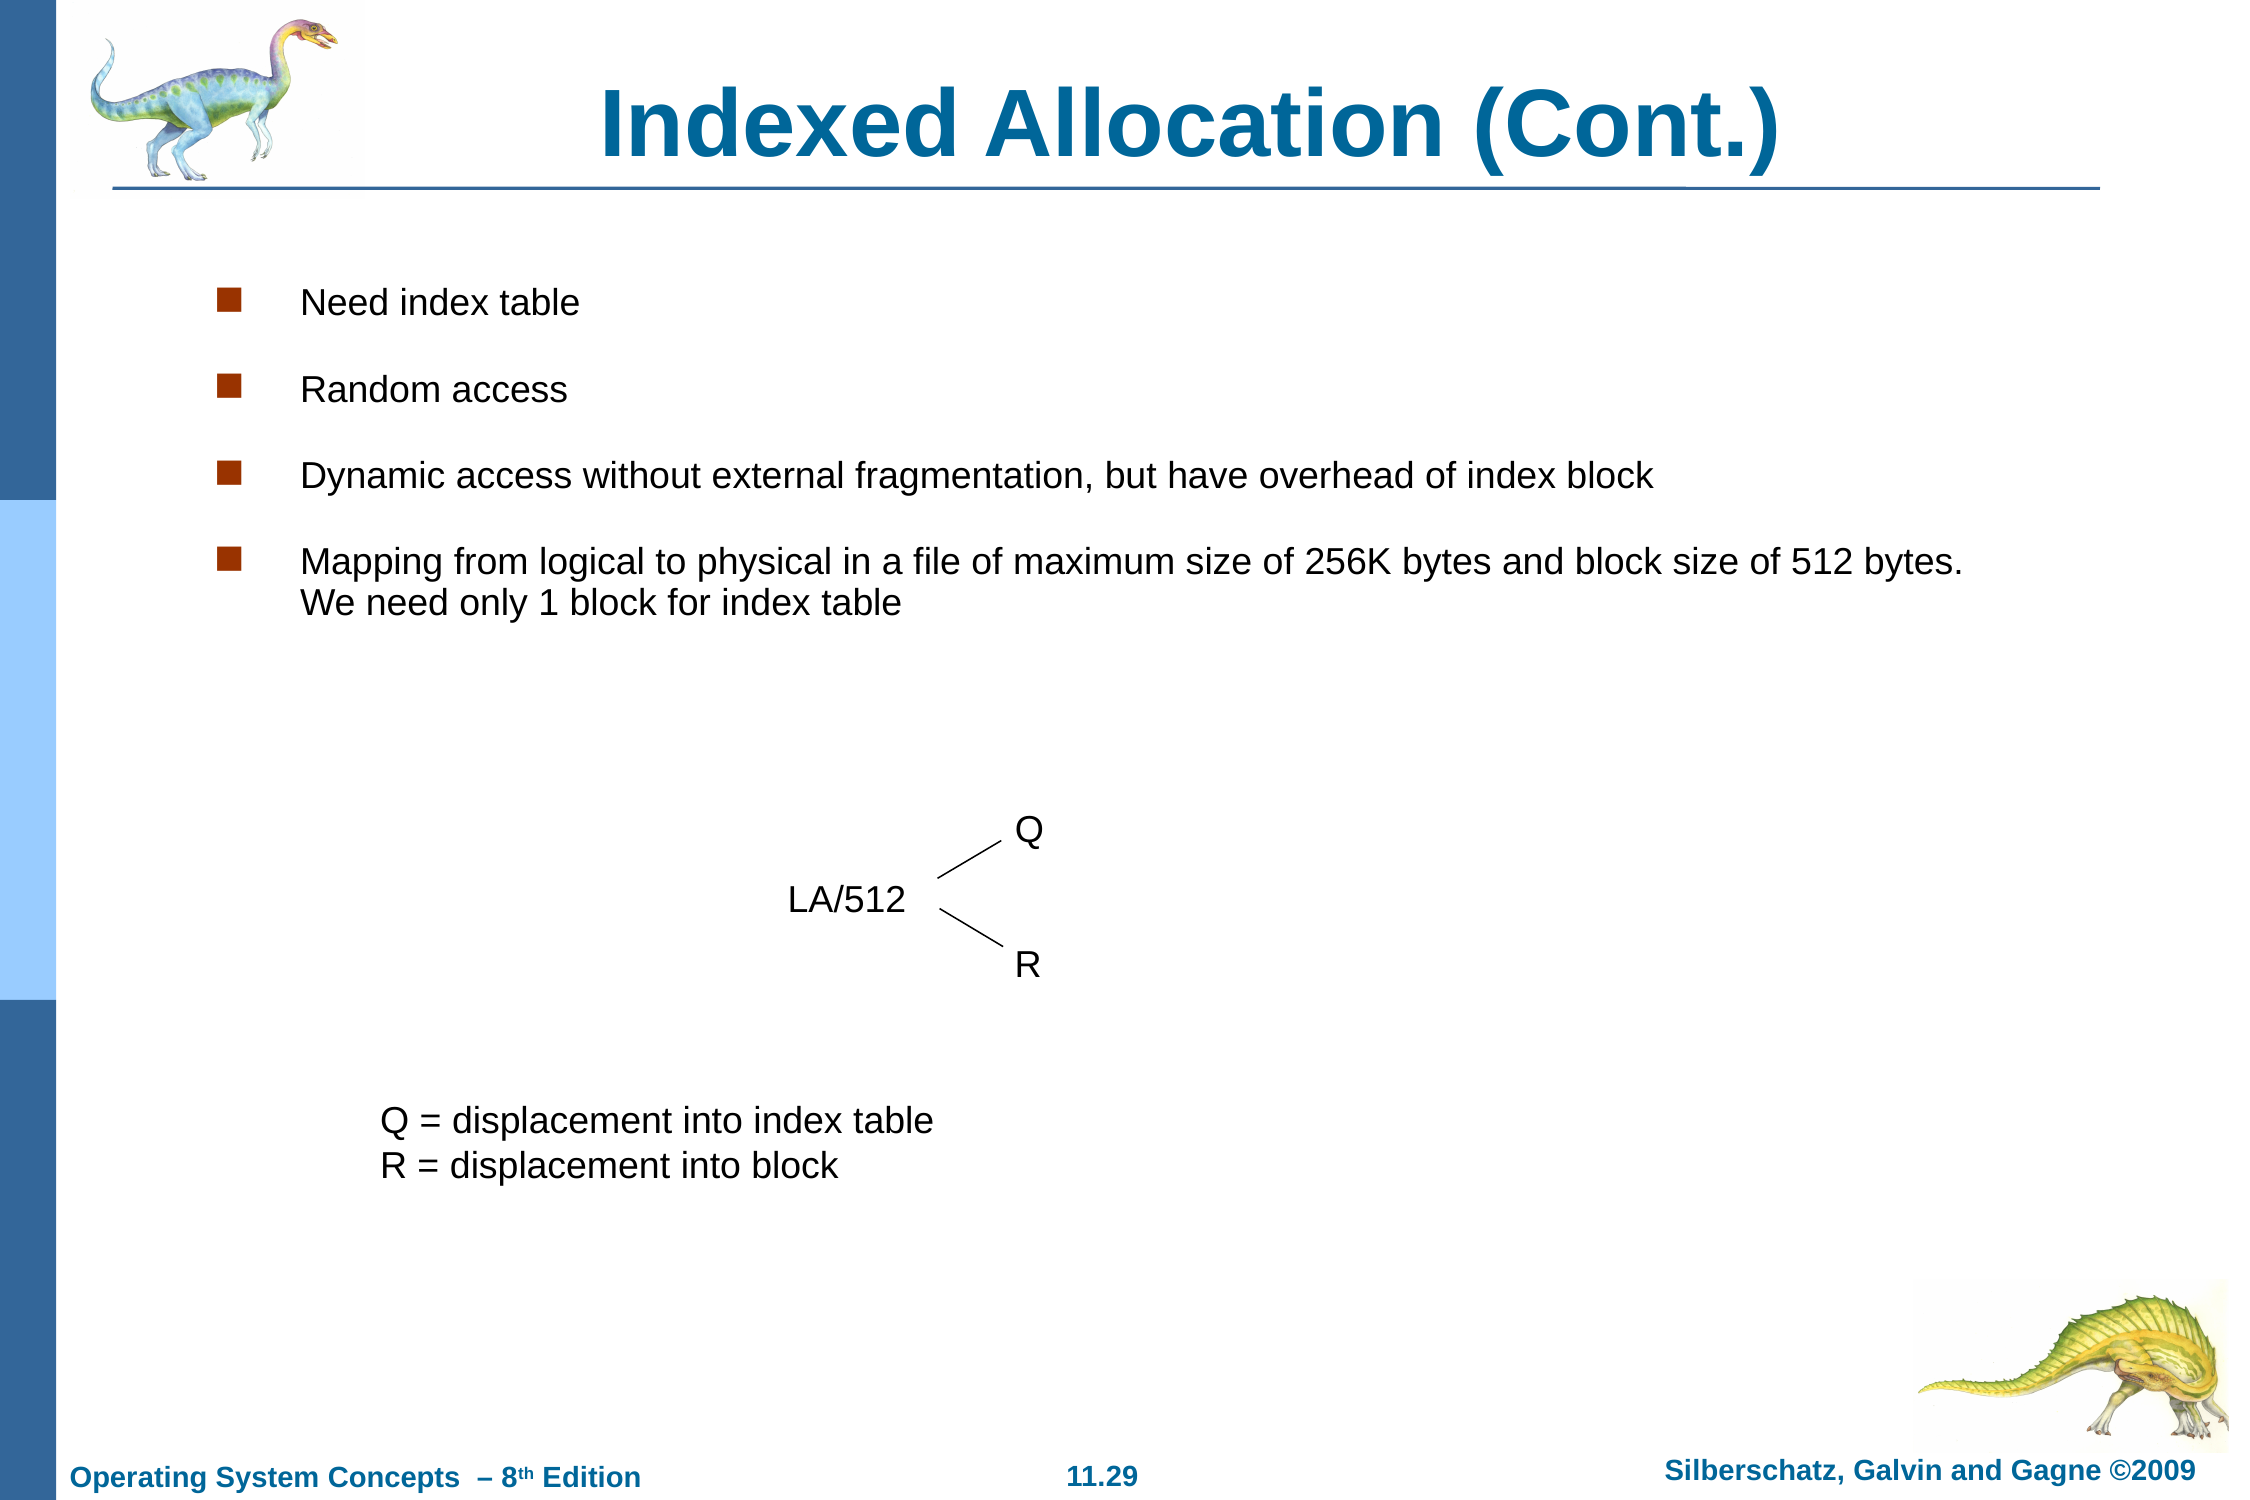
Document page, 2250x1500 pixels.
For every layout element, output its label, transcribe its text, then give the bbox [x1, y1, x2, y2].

picture [70, 0, 365, 199]
text_box Q [993, 794, 1066, 862]
text_box Q = displacement into index table R = displacement into block [358, 1085, 2089, 1268]
text_box LA/512 [766, 863, 928, 931]
list Need index table Random access Dynamic access without external fragmentation, but have overhead of index block Mapping from logical to physical in a file of maximum size of 256K bytes and block size of 512 bytes. We need only 1 block for index table [198, 272, 2013, 975]
title Indexed Allocation (Cont.) [243, 60, 2138, 187]
picture [1913, 1279, 2229, 1453]
text_box R [993, 929, 1064, 996]
